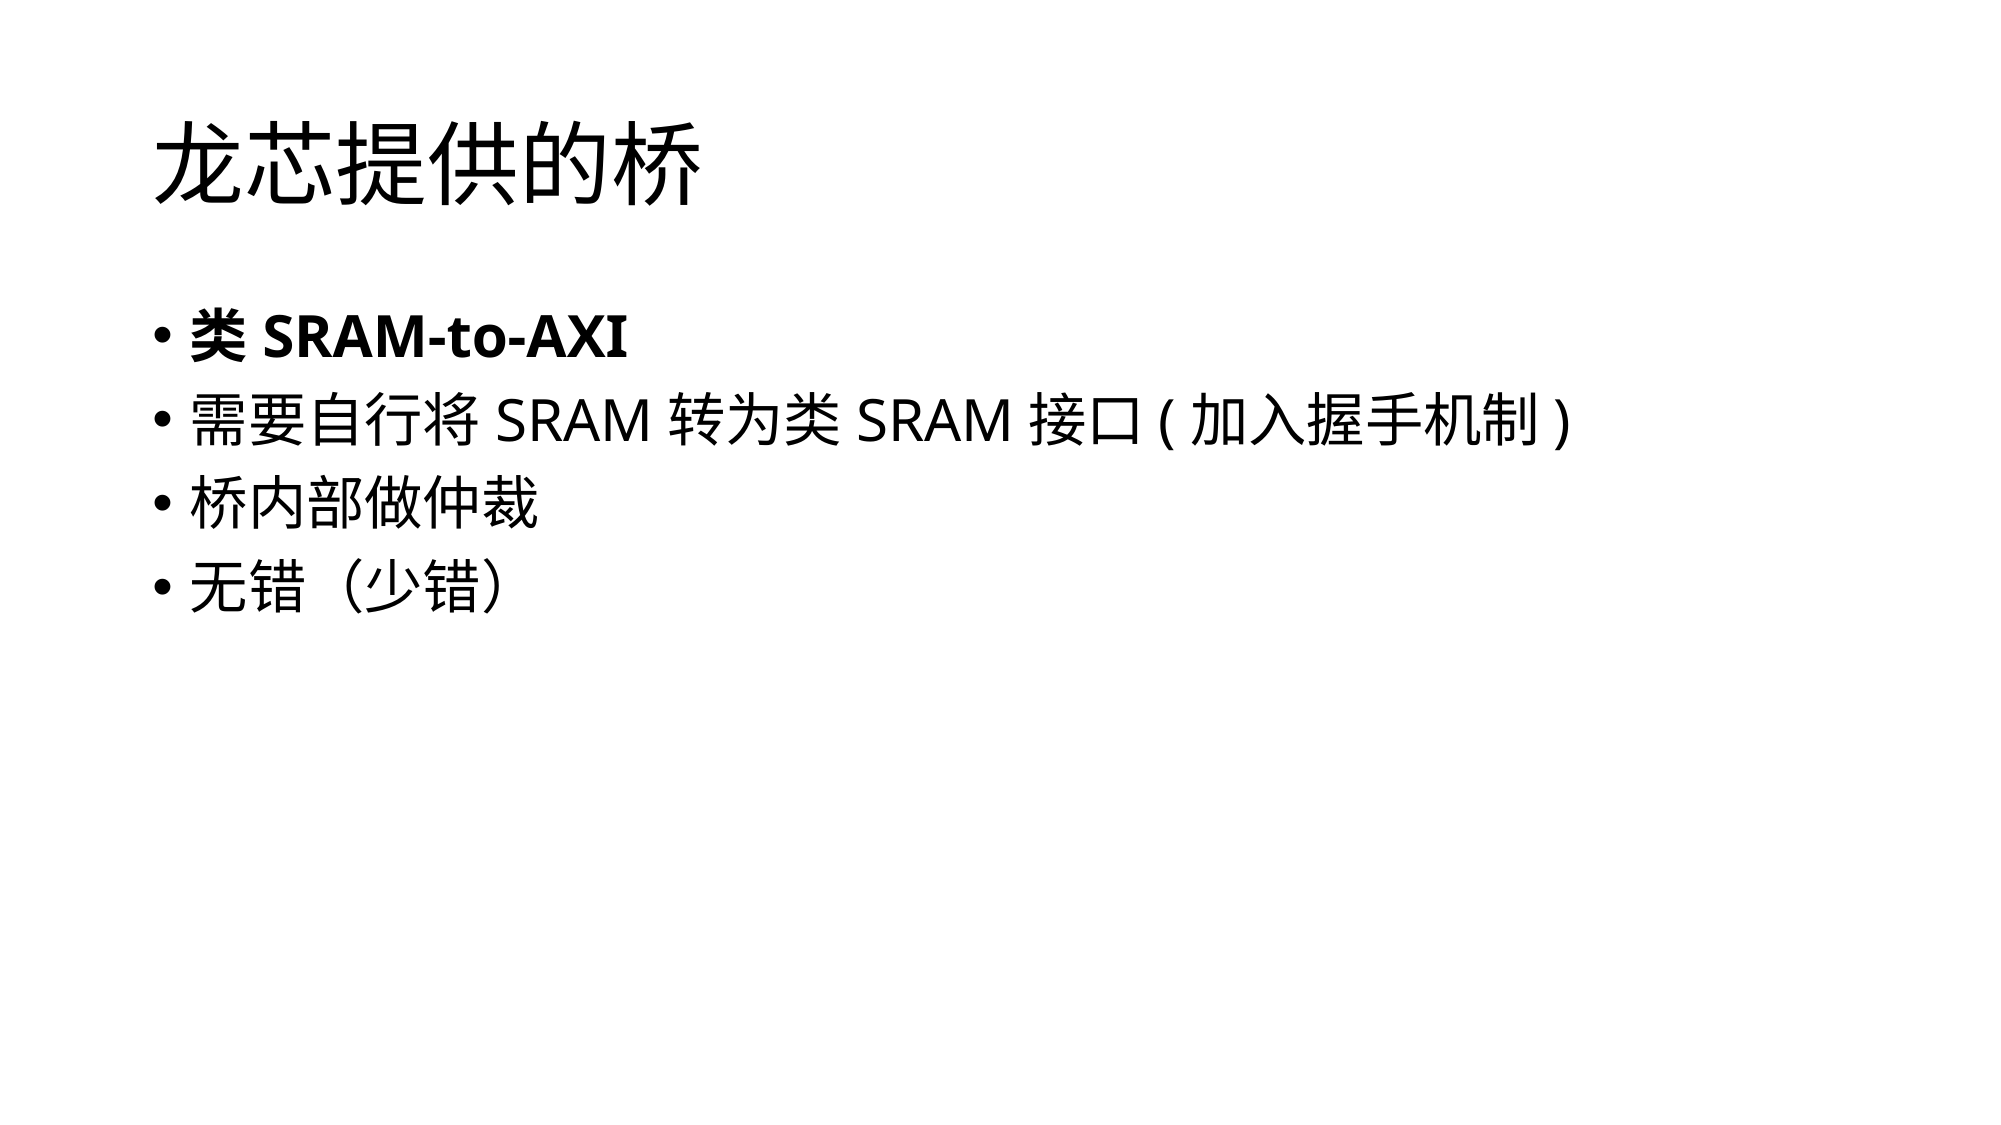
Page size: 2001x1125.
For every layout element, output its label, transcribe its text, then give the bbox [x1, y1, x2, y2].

title 龙芯提供的桥 [137, 59, 1863, 278]
list 类SRAM-to-AXI 需要自行将SRAM转为类SRAM接口(加入握手机制) 桥内部做仲裁 无错（少错） [137, 299, 1863, 1014]
